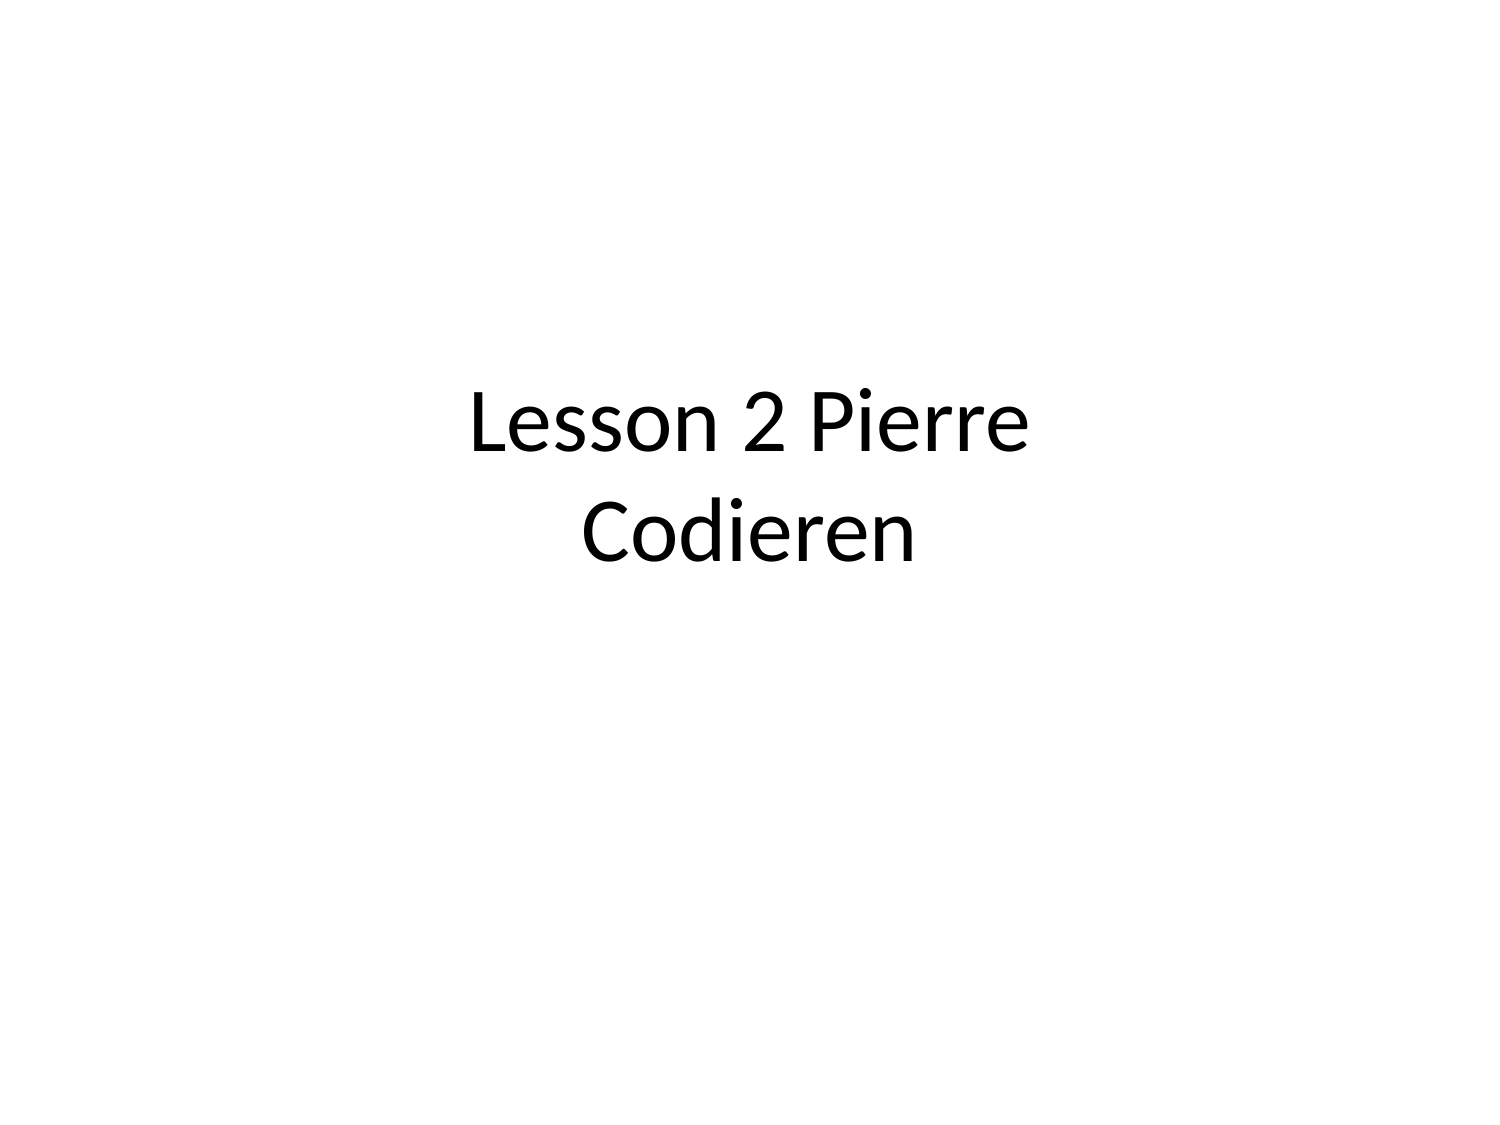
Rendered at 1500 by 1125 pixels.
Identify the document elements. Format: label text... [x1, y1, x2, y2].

title Lesson 2 Pierre Codieren [112, 349, 1388, 591]
